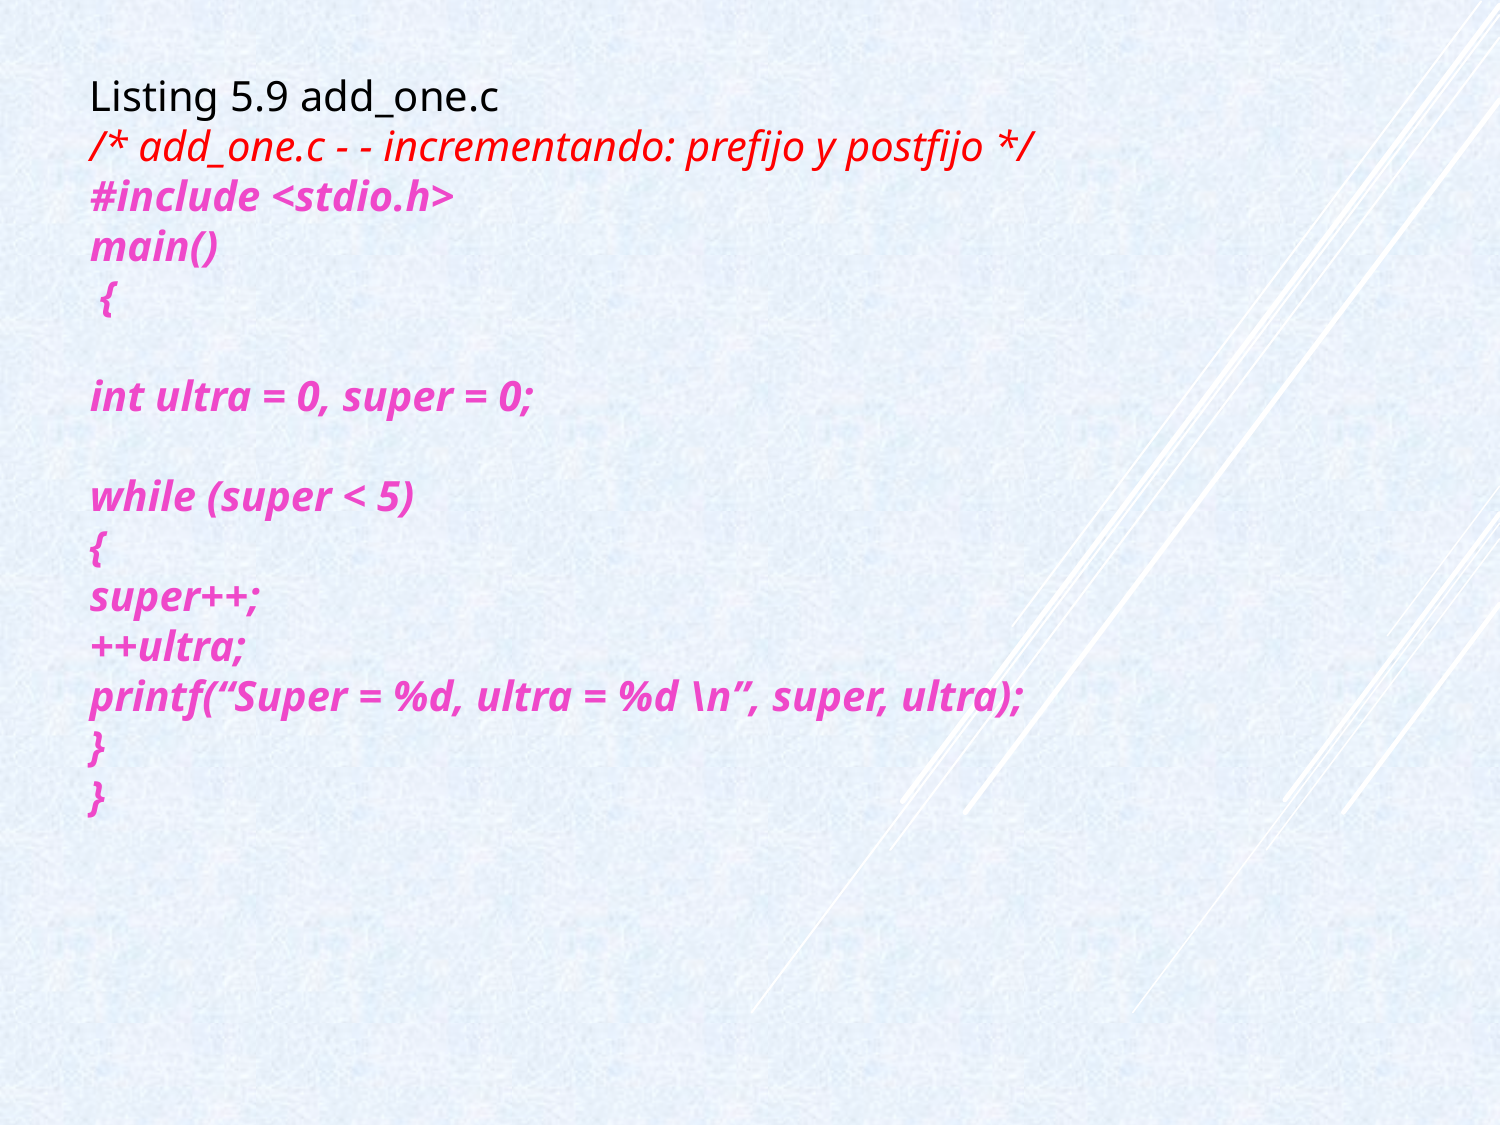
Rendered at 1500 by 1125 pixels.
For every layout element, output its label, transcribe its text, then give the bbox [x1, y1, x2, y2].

text_box Listing 5.9 add_one.c /* add_one.c - - incrementando: prefijo y postfijo */ #include <stdio.h> main() { int ultra = 0, super = 0; while (super < 5) { super++; ++ultra; printf(“Super = %d, ultra = %d \n”, super, ultra); } } [74, 62, 1438, 828]
